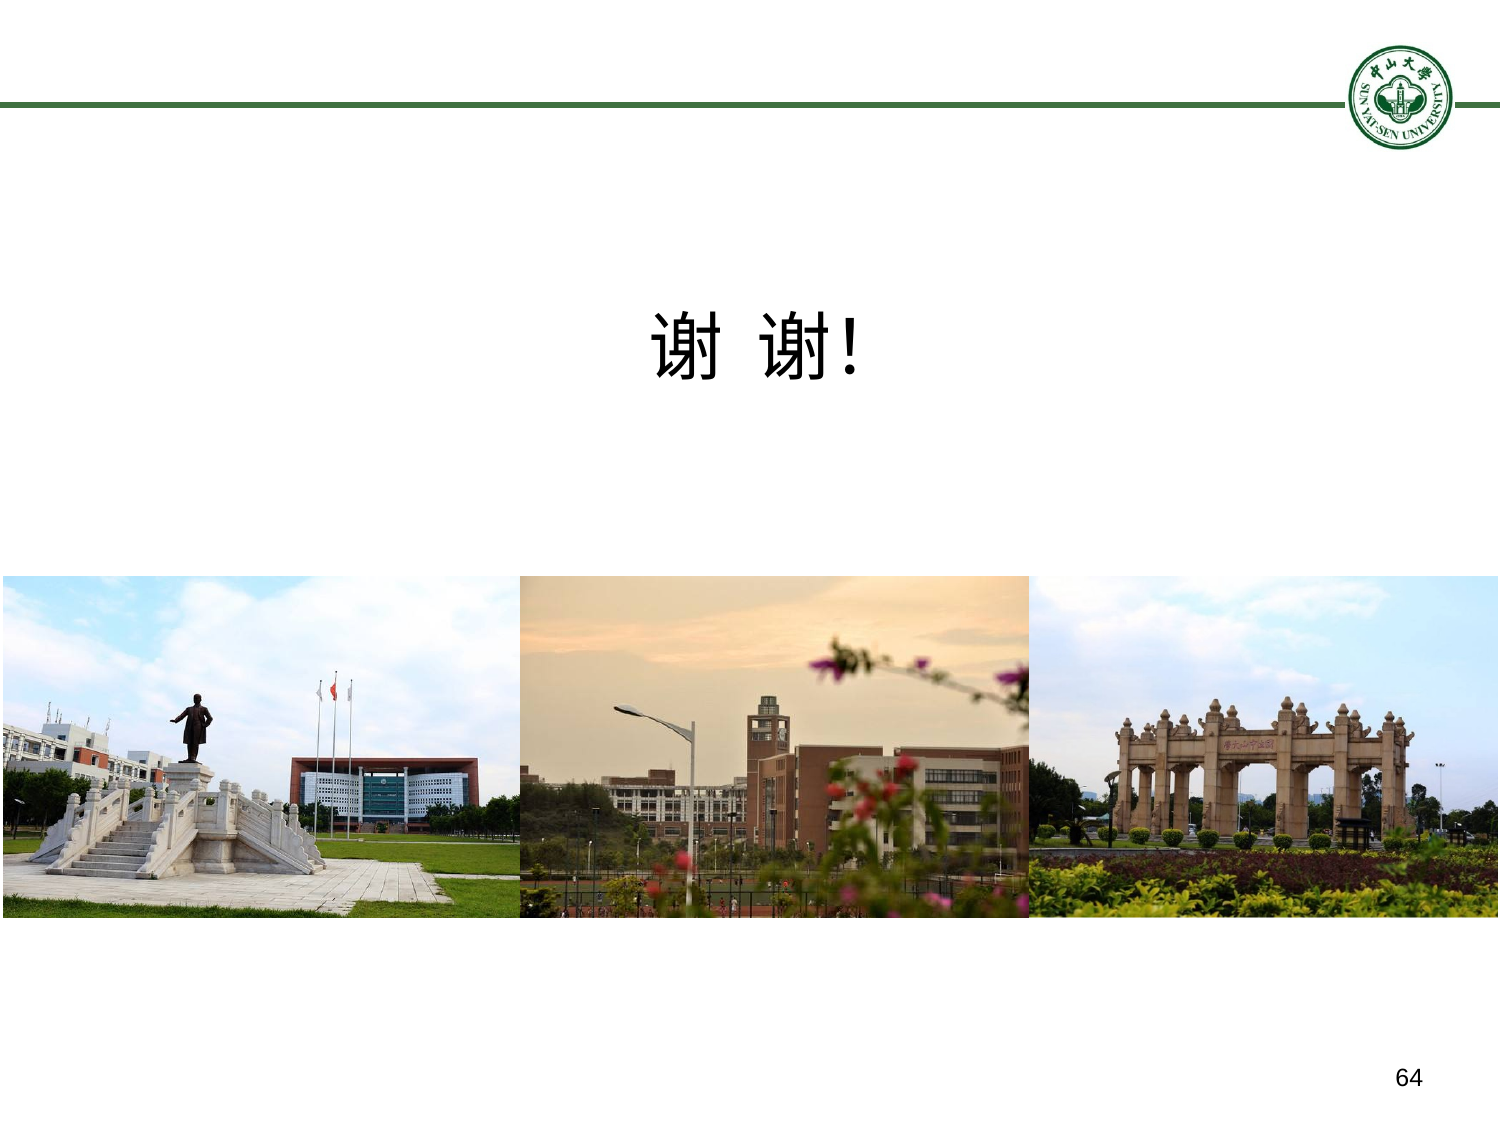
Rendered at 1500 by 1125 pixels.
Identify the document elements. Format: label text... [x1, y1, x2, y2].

text_box 谢 谢！ [378, 302, 1178, 382]
picture [1345, 42, 1455, 152]
picture [2, 575, 1499, 919]
